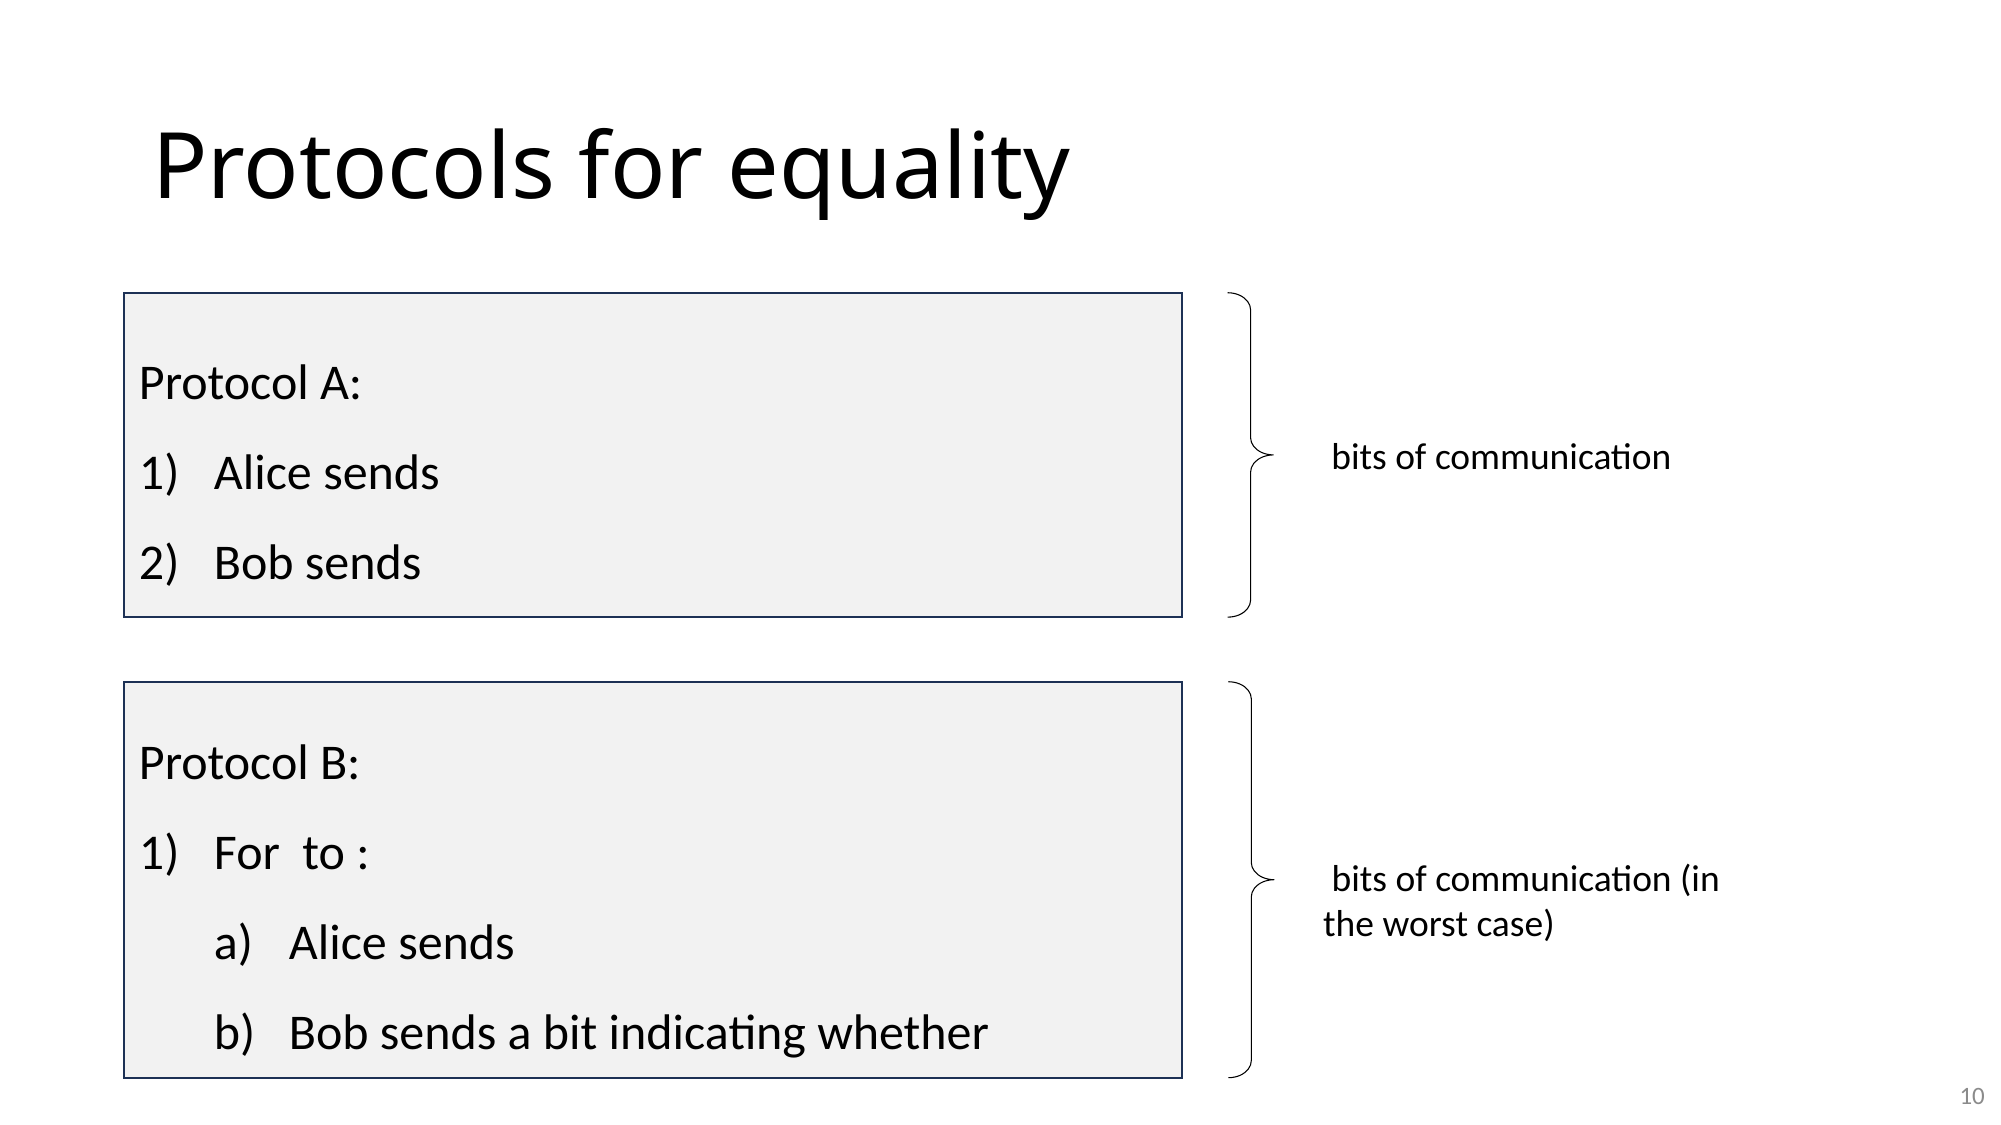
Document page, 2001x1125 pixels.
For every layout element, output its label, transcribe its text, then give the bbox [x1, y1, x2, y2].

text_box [1227, 292, 1792, 618]
slide_number 10 [1550, 1064, 2000, 1125]
title Protocols for equality [137, 59, 1863, 278]
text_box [1228, 681, 1762, 1078]
